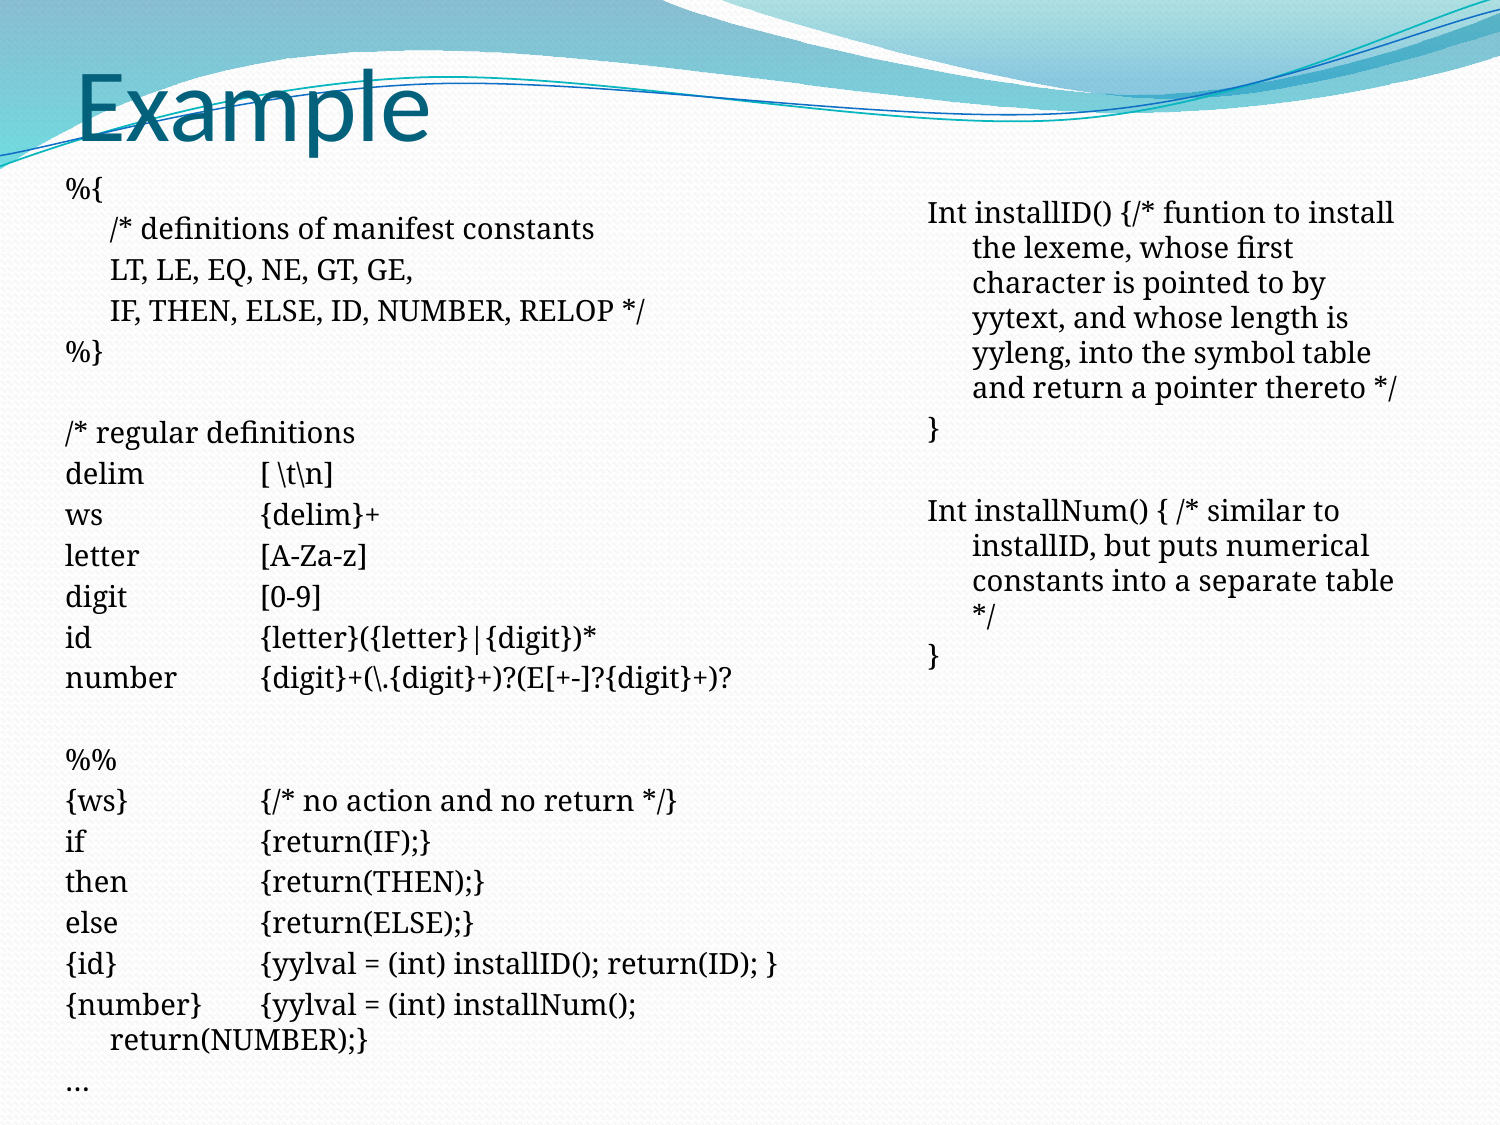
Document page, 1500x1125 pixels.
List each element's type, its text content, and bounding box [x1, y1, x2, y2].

title Example [74, 62, 1426, 163]
list %{ /* definitions of manifest constants LT, LE, EQ, NE, GT, GE, IF, THEN, ELSE, ID, NUMBER, RELOP */ %} /* regular definitions delim [ \t\n] ws {delim}+ letter [A-Za-z] digit [0-9] id {letter}({letter}|{digit})* number {digit}+(\.{digit}+)?(E[+-]?{digit}+)? %% {ws} {/* no action and no return */} if {return(IF);} then {return(THEN);} else {return(ELSE);} {id} {yylval = (int) installID(); return(ID); } {number} {yylval = (int) installNum(); return(NUMBER);} … [49, 162, 888, 1101]
text_box Int installID() {/* funtion to install the lexeme, whose first character is pointed to by yytext, and whose length is yyleng, into the symbol table and return a pointer thereto */ } Int installNum() { /* similar to installID, but puts numerical constants into a separate table */ } [912, 187, 1438, 1125]
